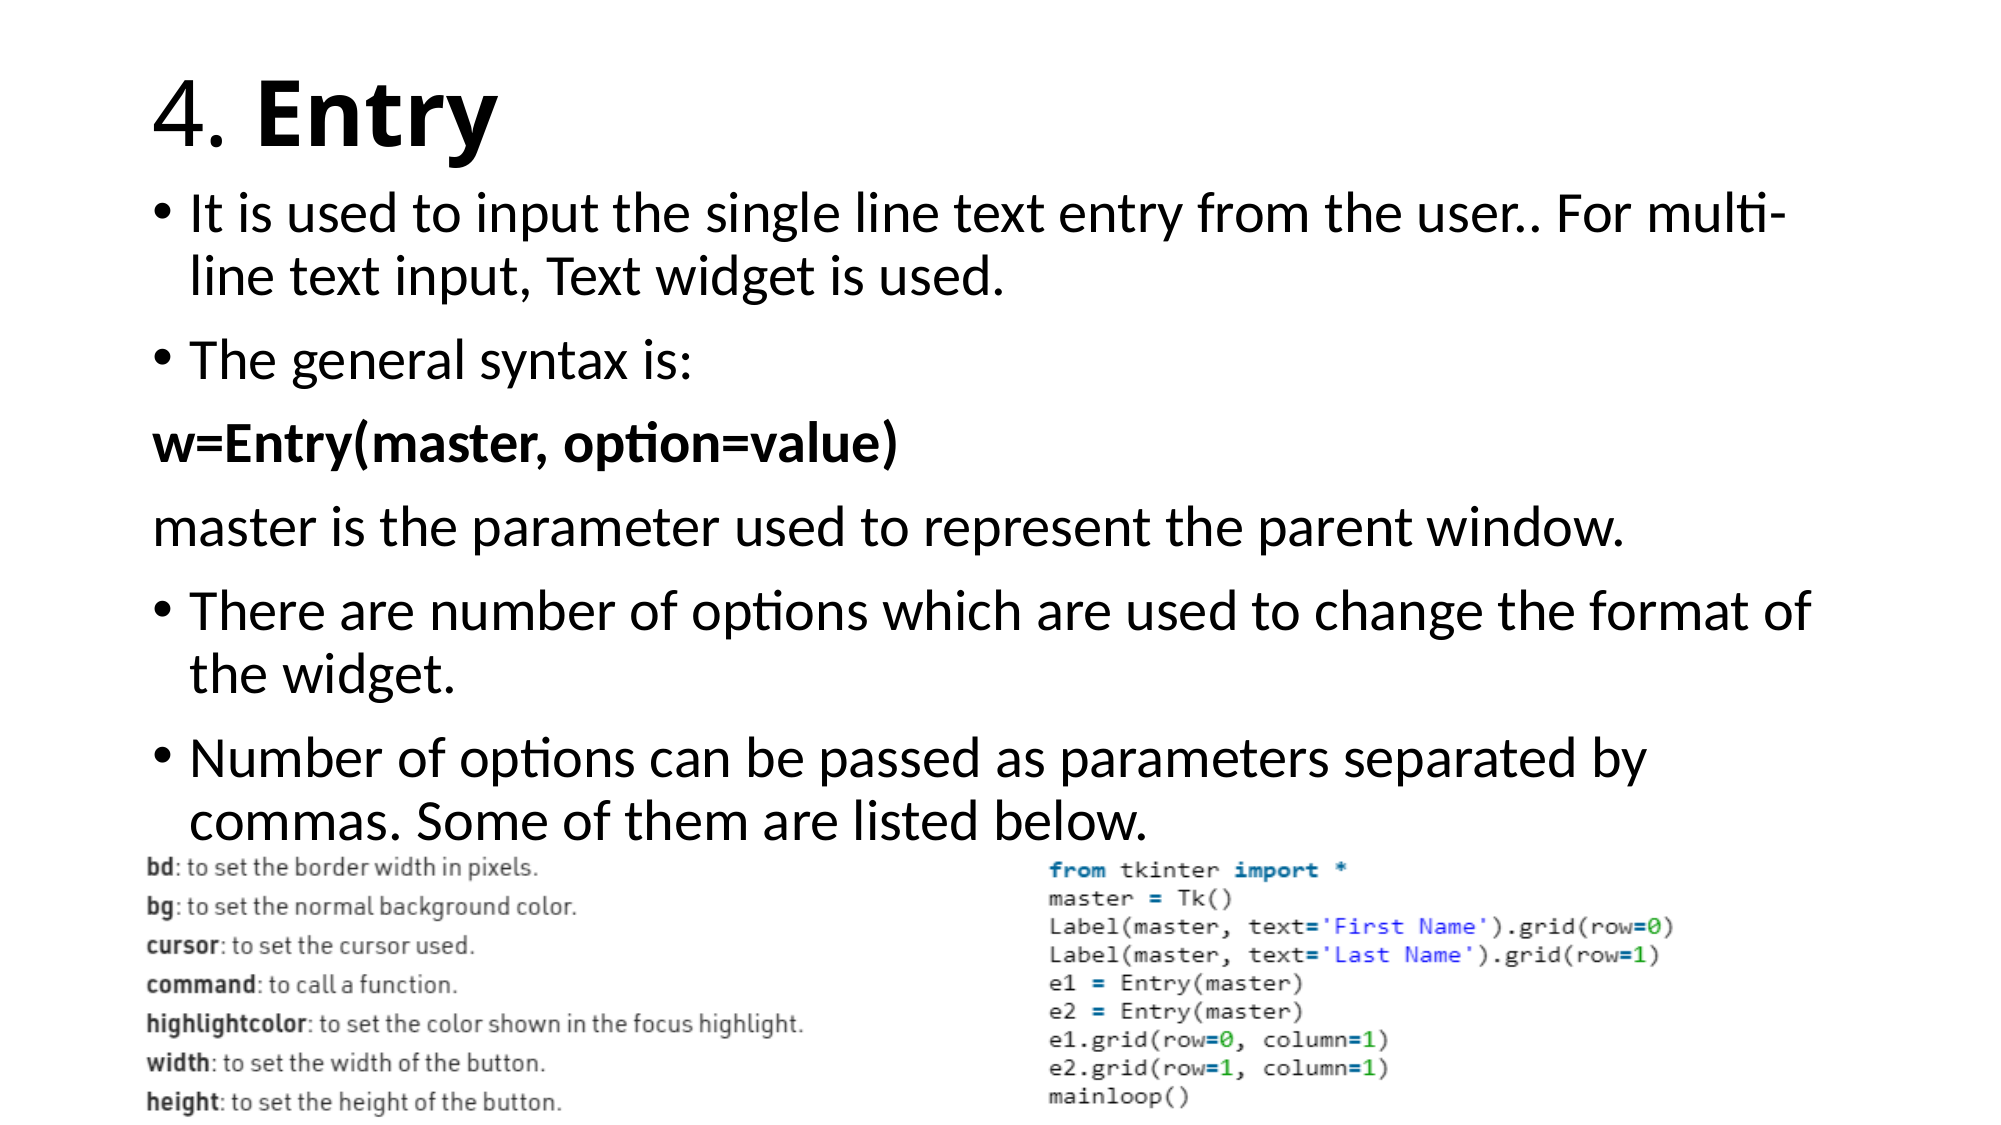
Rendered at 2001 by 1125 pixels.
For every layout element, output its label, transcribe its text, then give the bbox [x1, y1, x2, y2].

title 4. Entry [137, 59, 1863, 174]
picture [1042, 843, 1720, 1121]
picture [137, 843, 832, 1125]
list It is used to input the single line text entry from the user.. For multi-line text input, Text widget is used. The general syntax is: w=Entry(master, option=value) master is the parameter used to represent the parent window. There are number of options which are used to change the format of the widget. Number of options can be passed as parameters separated by commas. Some of them are listed below. [137, 174, 1863, 1014]
